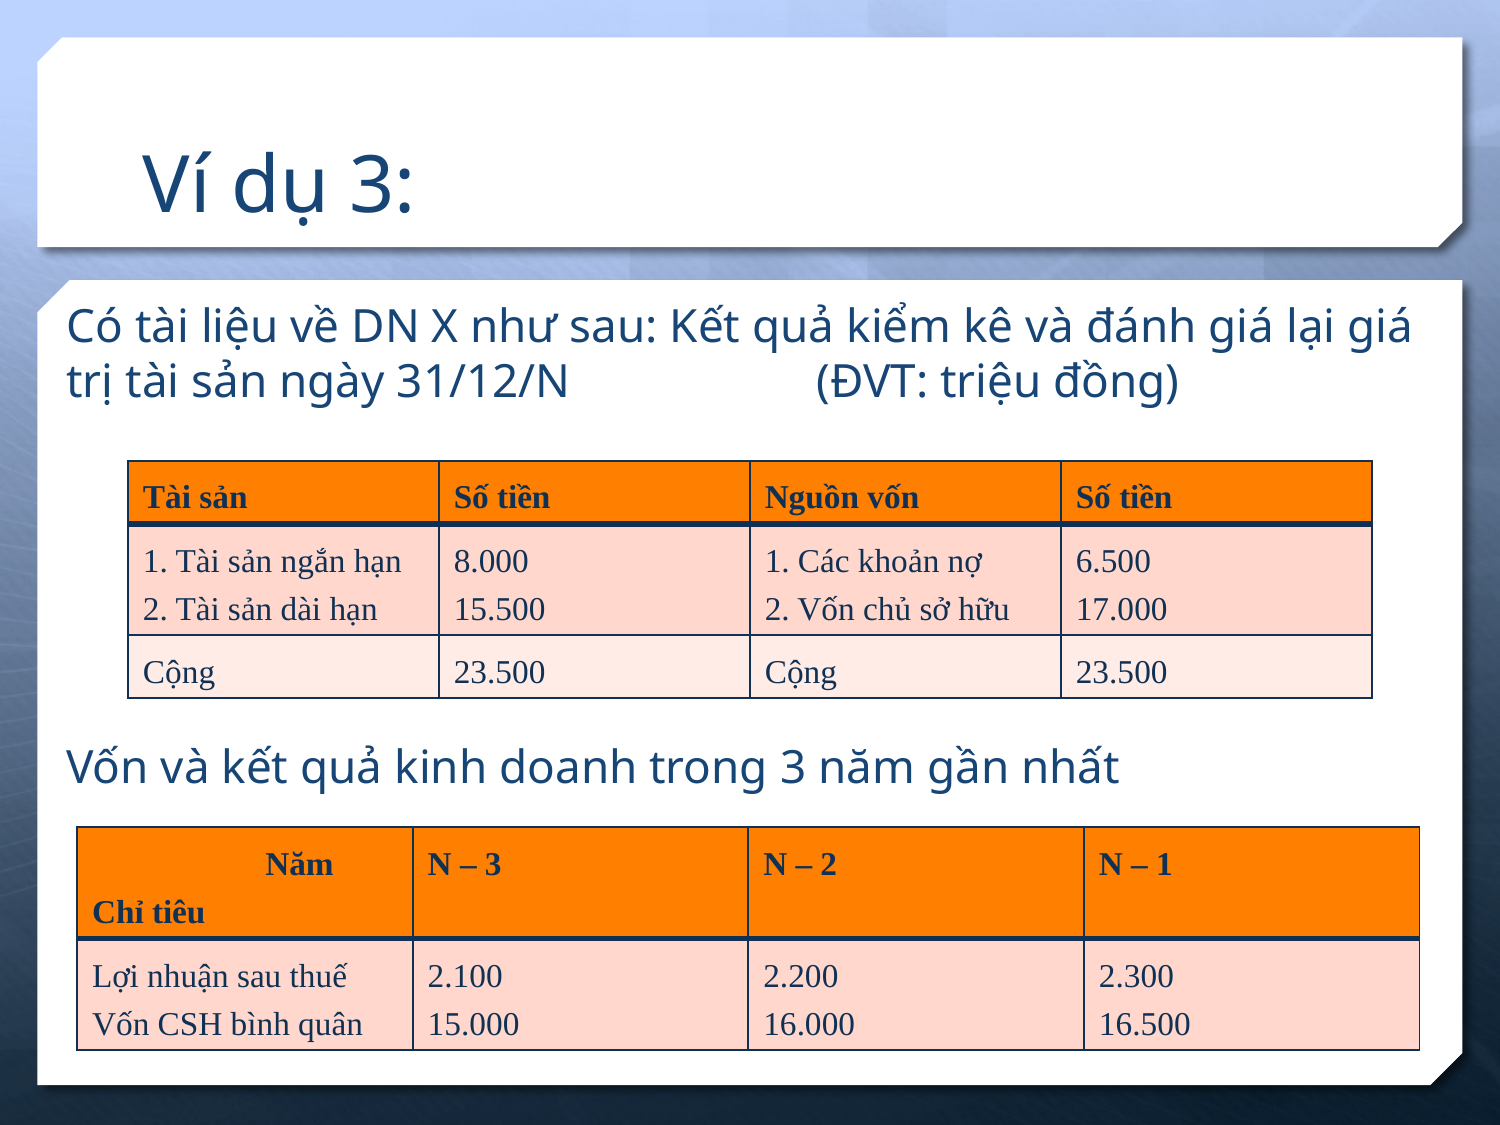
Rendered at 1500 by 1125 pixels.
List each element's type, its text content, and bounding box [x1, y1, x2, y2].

table_cell Cộng [751, 636, 1060, 697]
table_cell Lợi nhuận sau thuế Vốn CSH bình quân [78, 941, 412, 1049]
table_cell 6.500 17.000 [1062, 527, 1371, 634]
table_cell 8.000 15.500 [440, 527, 749, 634]
table_cell 23.500 [1062, 636, 1371, 697]
table_header Nguồn vốn [751, 462, 1060, 521]
list Có tài liệu về DN X như sau: Kết quả kiểm kê và đánh giá lại giá trị tài sản ngày 31/12/N (ĐVT: triệu đồng) Vốn và kết quả kinh doanh trong 3 năm gần nhất [51, 289, 1448, 947]
table_cell 2.300 16.500 [1085, 941, 1419, 1049]
title Ví dụ 3: [127, 48, 1372, 236]
table_header Số tiền [440, 462, 749, 521]
table_cell Cộng [129, 636, 438, 697]
table_cell 2.100 15.000 [414, 941, 747, 1049]
table_header N – 1 [1085, 828, 1419, 936]
table_header Số tiền [1062, 462, 1371, 521]
table_cell 1. Các khoản nợ 2. Vốn chủ sở hữu [751, 527, 1060, 634]
table_header Tài sản [129, 462, 438, 521]
table_cell 2.200 16.000 [749, 941, 1083, 1049]
table_header Năm Chỉ tiêu [78, 828, 412, 936]
table_header N – 3 [414, 828, 747, 936]
table_header N – 2 [749, 828, 1083, 936]
table_cell 1. Tài sản ngắn hạn 2. Tài sản dài hạn [129, 527, 438, 634]
table_cell 23.500 [440, 636, 749, 697]
